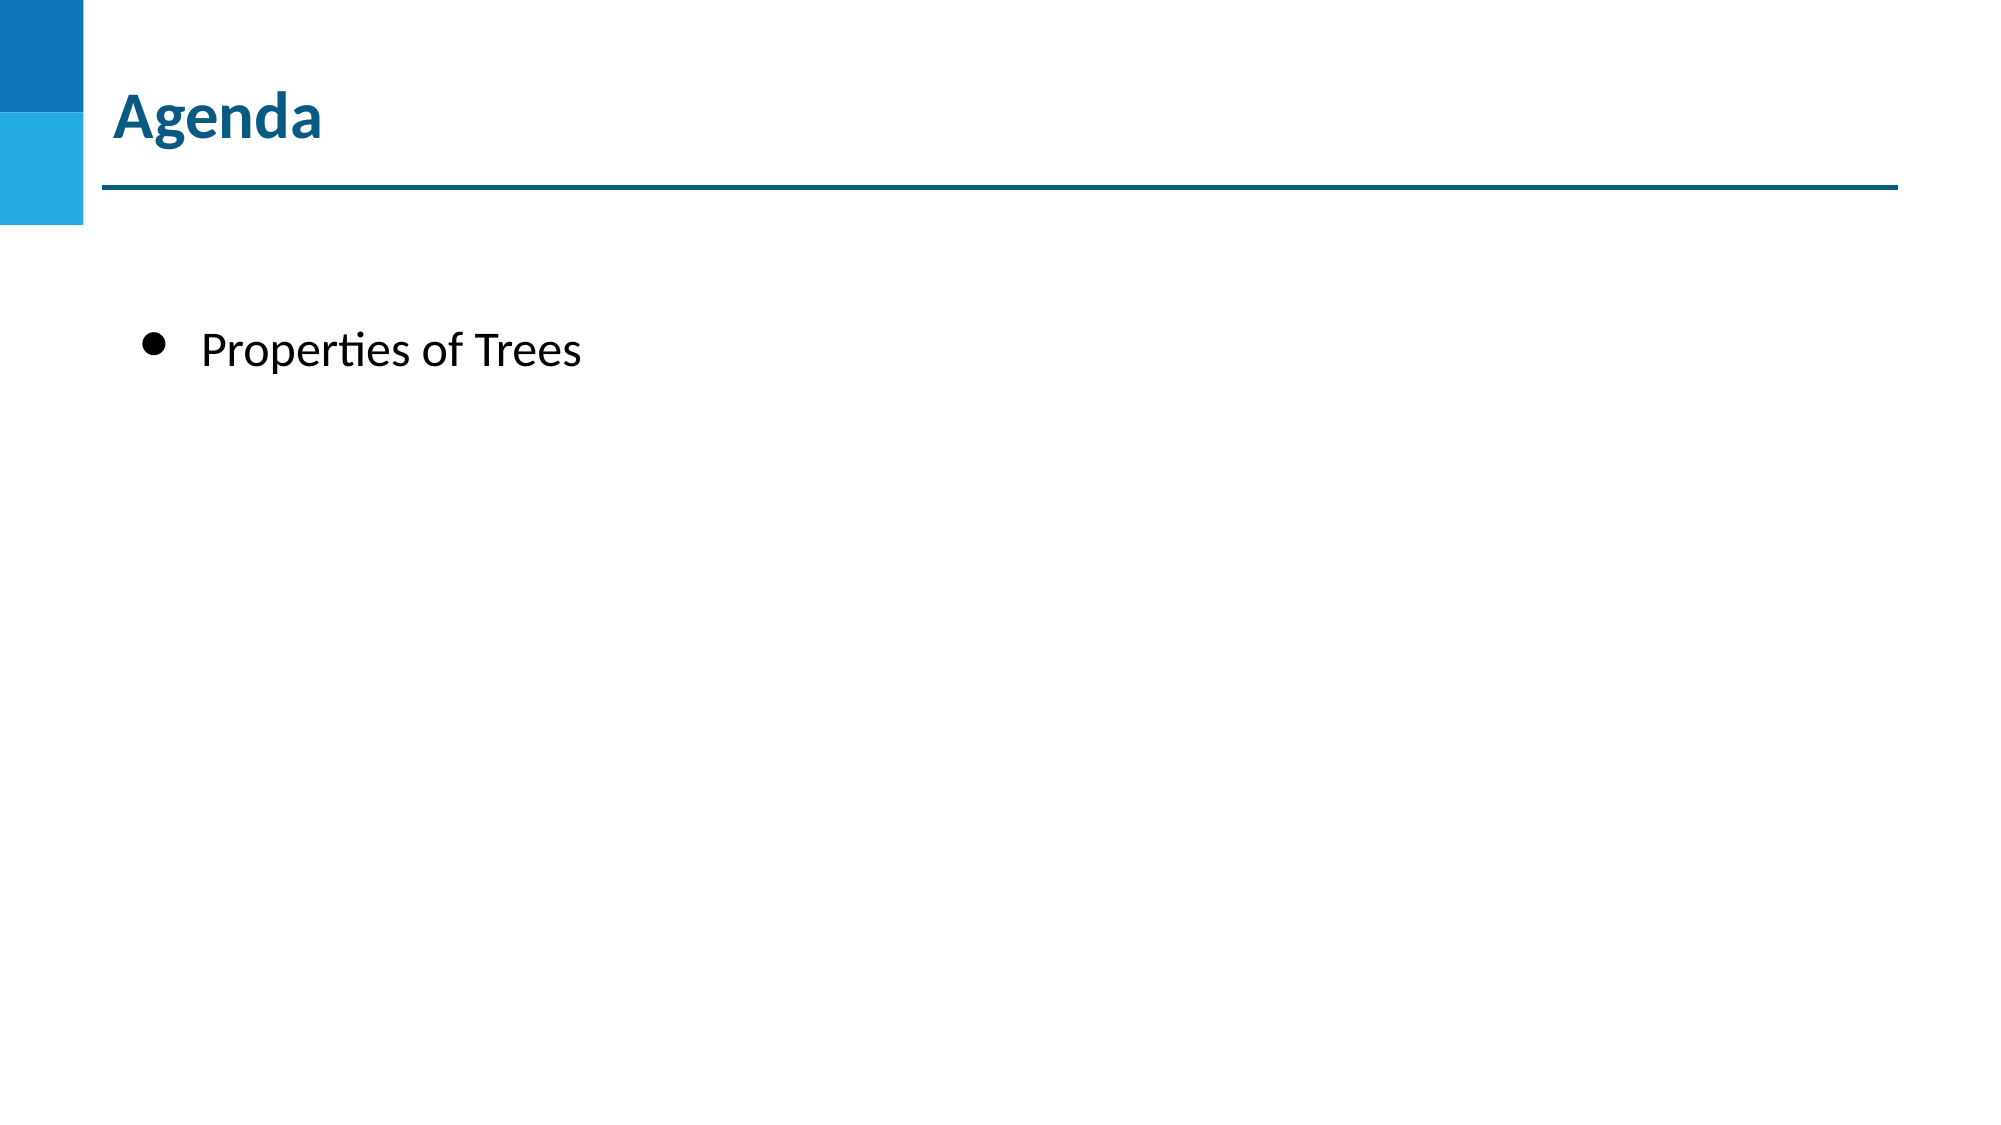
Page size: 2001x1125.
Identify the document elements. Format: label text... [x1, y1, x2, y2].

text_box Agenda [111, 69, 1907, 194]
text_box Properties of Trees [111, 301, 1747, 392]
